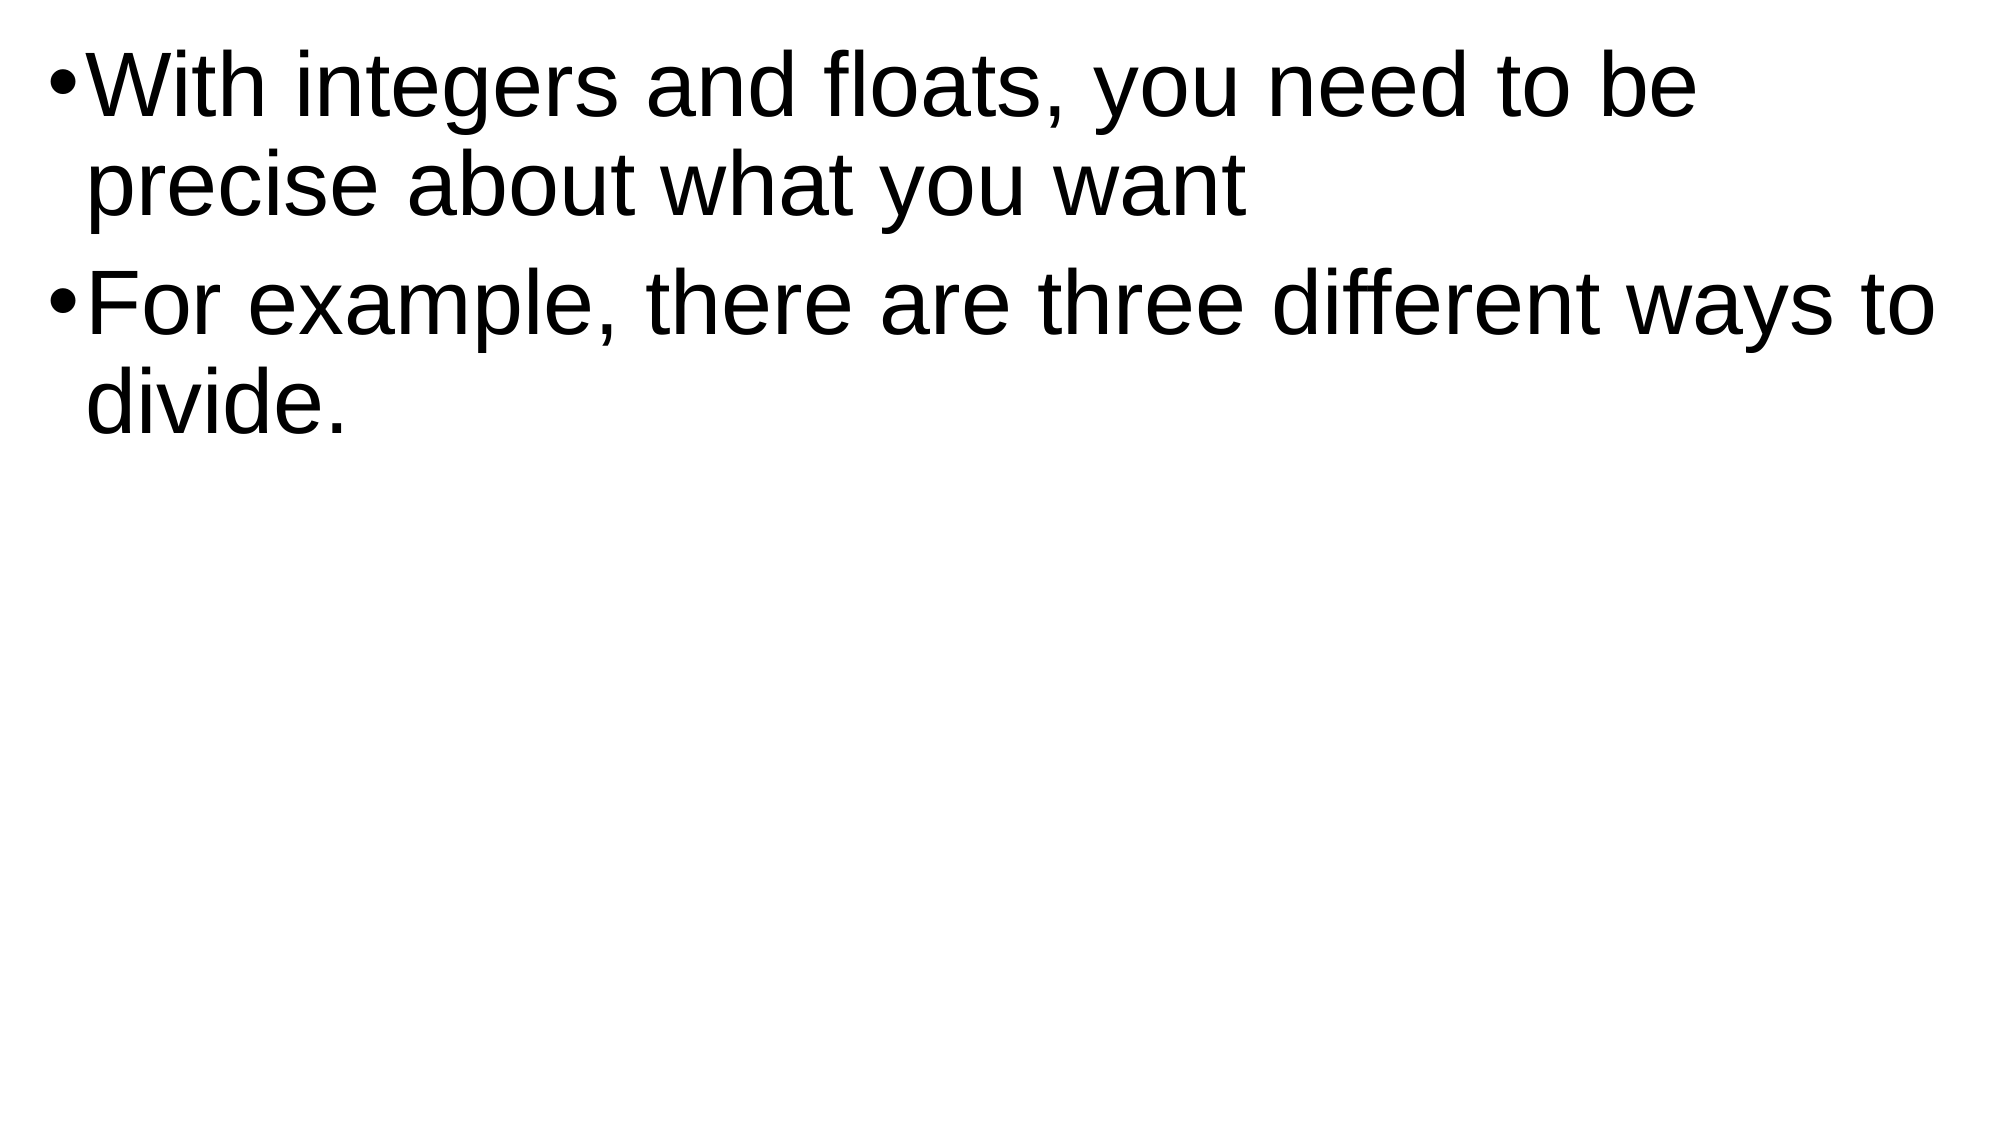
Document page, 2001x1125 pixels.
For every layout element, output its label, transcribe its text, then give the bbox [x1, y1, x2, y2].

list With integers and floats, you need to be precise about what you want For example, there are three different ways to divide. [32, 29, 1967, 1091]
